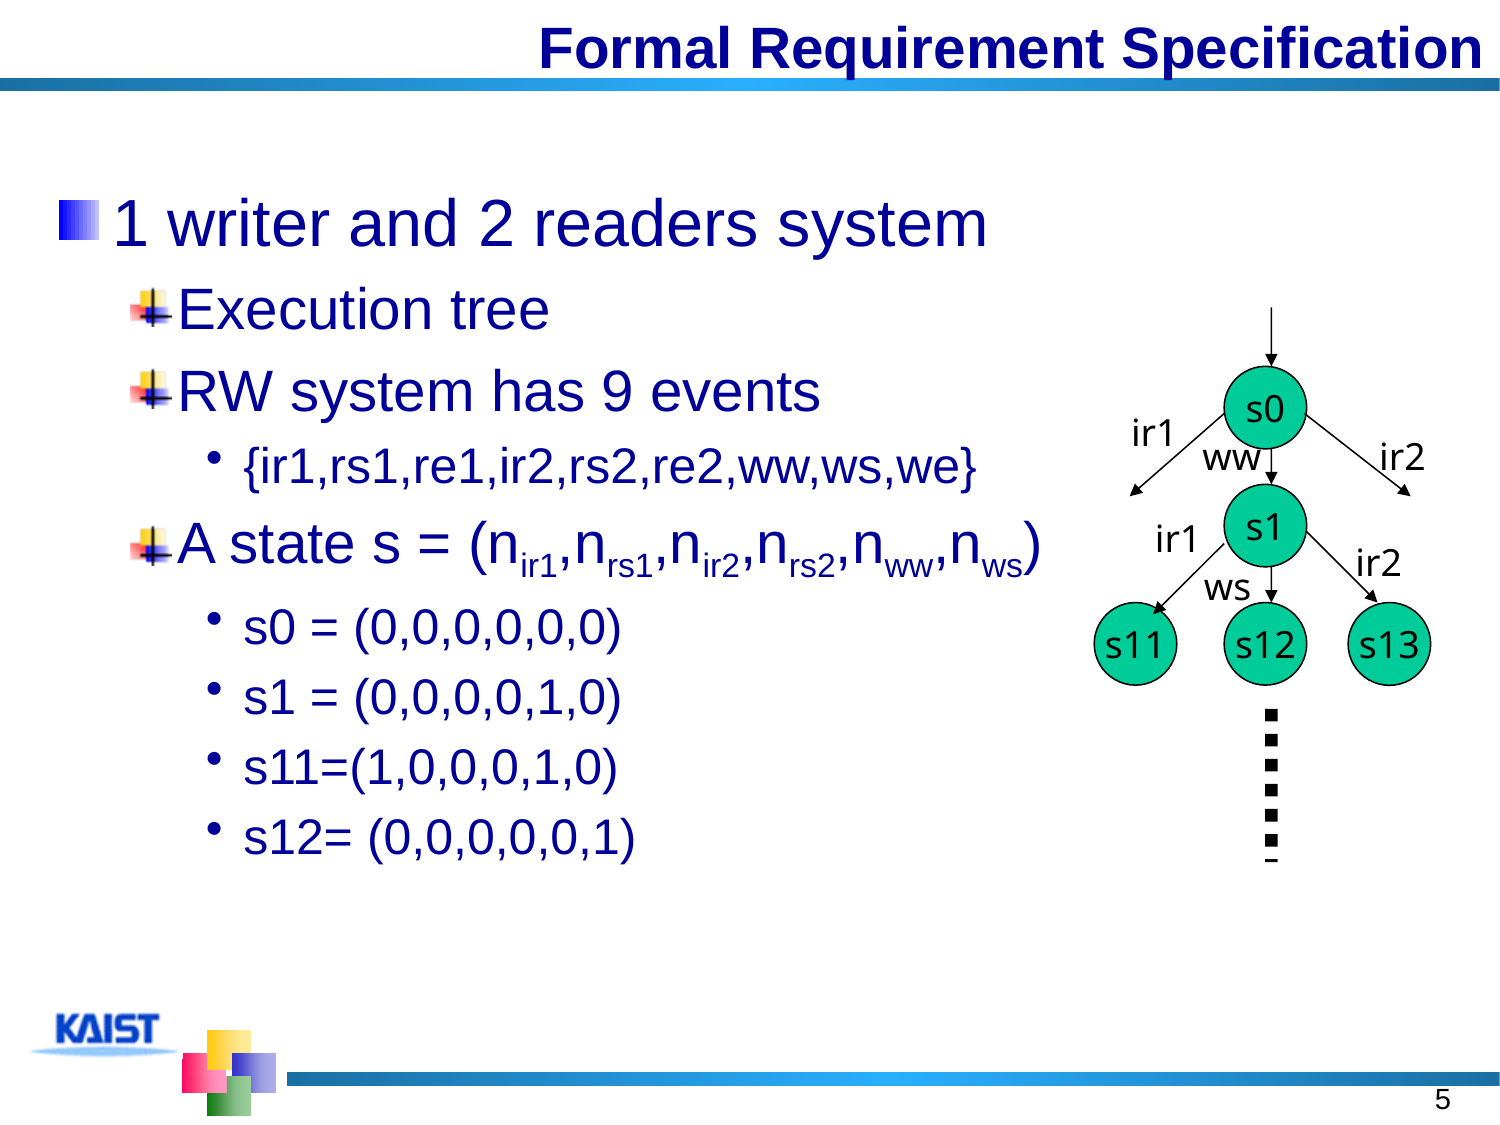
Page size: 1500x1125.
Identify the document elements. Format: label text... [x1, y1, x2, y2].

text_box 1 writer and 2 readers system Execution tree RW system has 9 events {ir1,rs1,re1,ir2,rs2,re2,ww,ws,we} A state s = (nir1,nrs1,nir2,nrs2,nww,nws) s0 = (0,0,0,0,0,0) s1 = (0,0,0,0,1,0) s11=(1,0,0,0,1,0) s12= (0,0,0,0,0,1) [41, 172, 1083, 916]
text_box [1364, 592, 1378, 603]
text_box ww [1187, 425, 1277, 486]
text_box [1267, 567, 1278, 603]
text_box [1265, 307, 1278, 367]
text_box [1397, 486, 1411, 497]
title Formal Requirement Specification [149, 0, 1500, 91]
text_box [1129, 462, 1169, 497]
text_box ws [1188, 555, 1267, 615]
text_box ir1 [1139, 507, 1217, 568]
slide_number 5 [1115, 1072, 1467, 1125]
text_box ir1 [1116, 401, 1193, 462]
text_box s12 [1224, 602, 1307, 686]
text_box s13 [1348, 602, 1431, 686]
text_box ir2 [1364, 425, 1441, 486]
picture [55, 196, 103, 244]
text_box s0 [1224, 366, 1307, 448]
picture [130, 524, 172, 566]
picture [130, 367, 172, 409]
picture [130, 286, 172, 327]
text_box s1 [1224, 486, 1307, 567]
text_box [1153, 579, 1188, 615]
text_box s11 [1094, 602, 1177, 686]
picture [29, 1011, 183, 1059]
text_box ir2 [1340, 531, 1417, 592]
